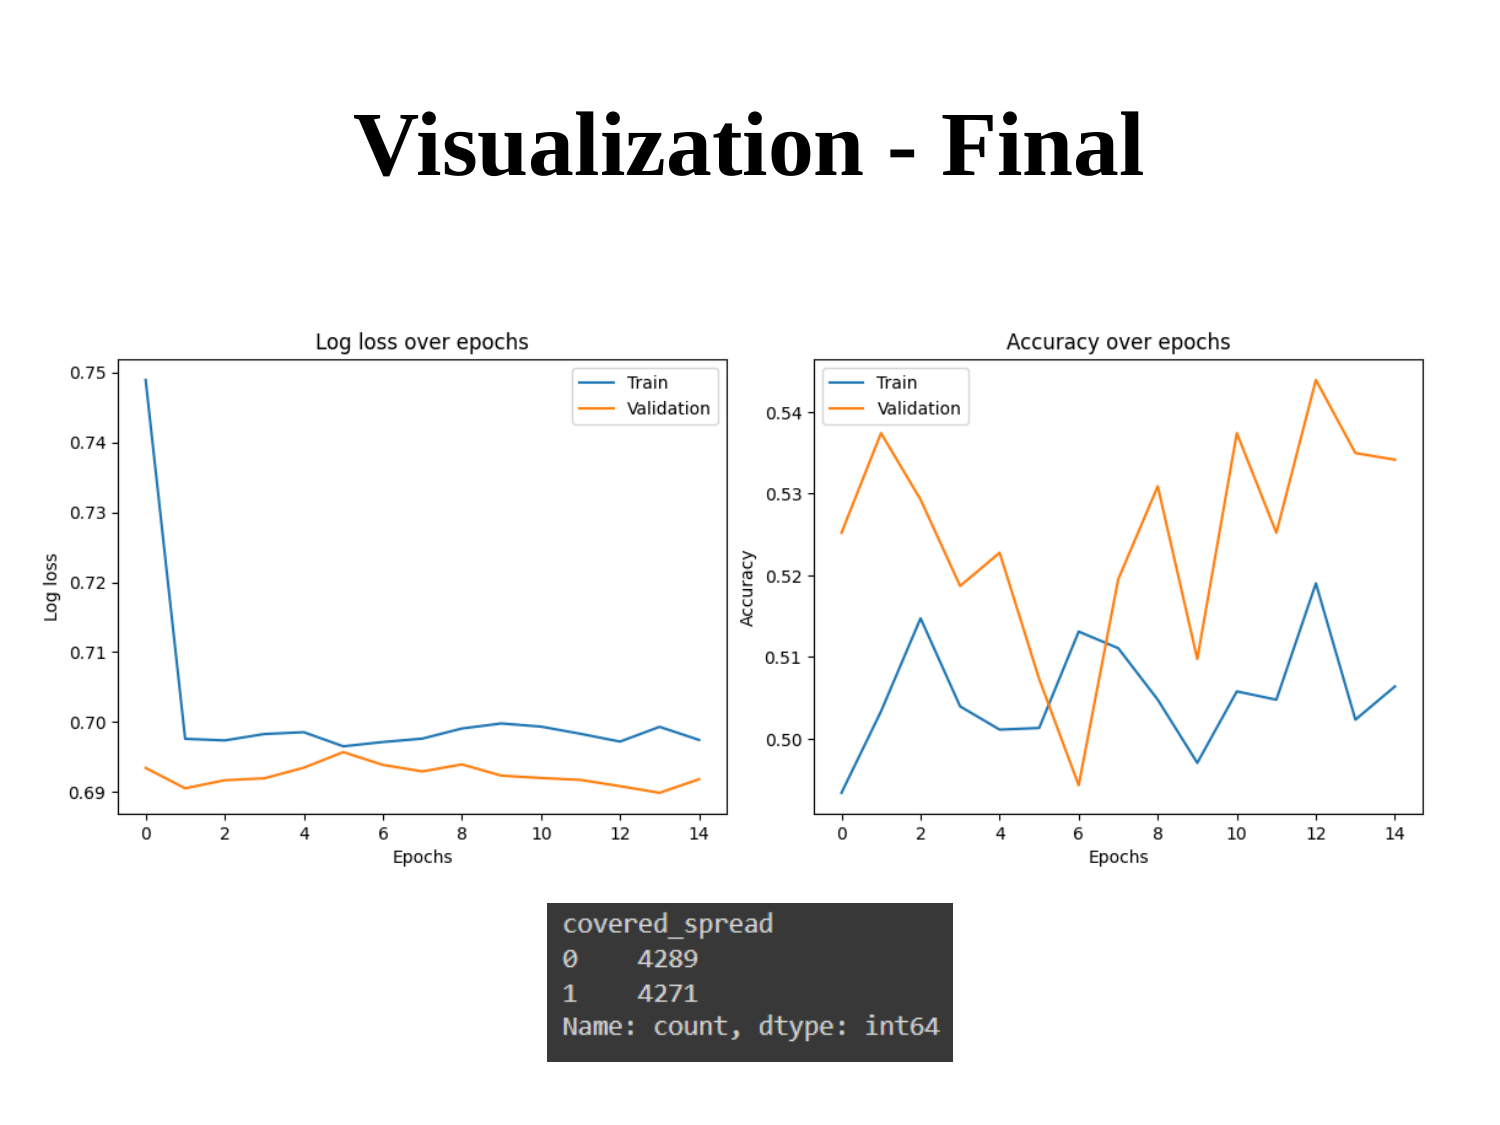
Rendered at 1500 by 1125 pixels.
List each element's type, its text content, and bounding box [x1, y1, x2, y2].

title Visualization - Final [75, 45, 1425, 233]
picture [32, 320, 1435, 880]
picture [547, 903, 953, 1062]
